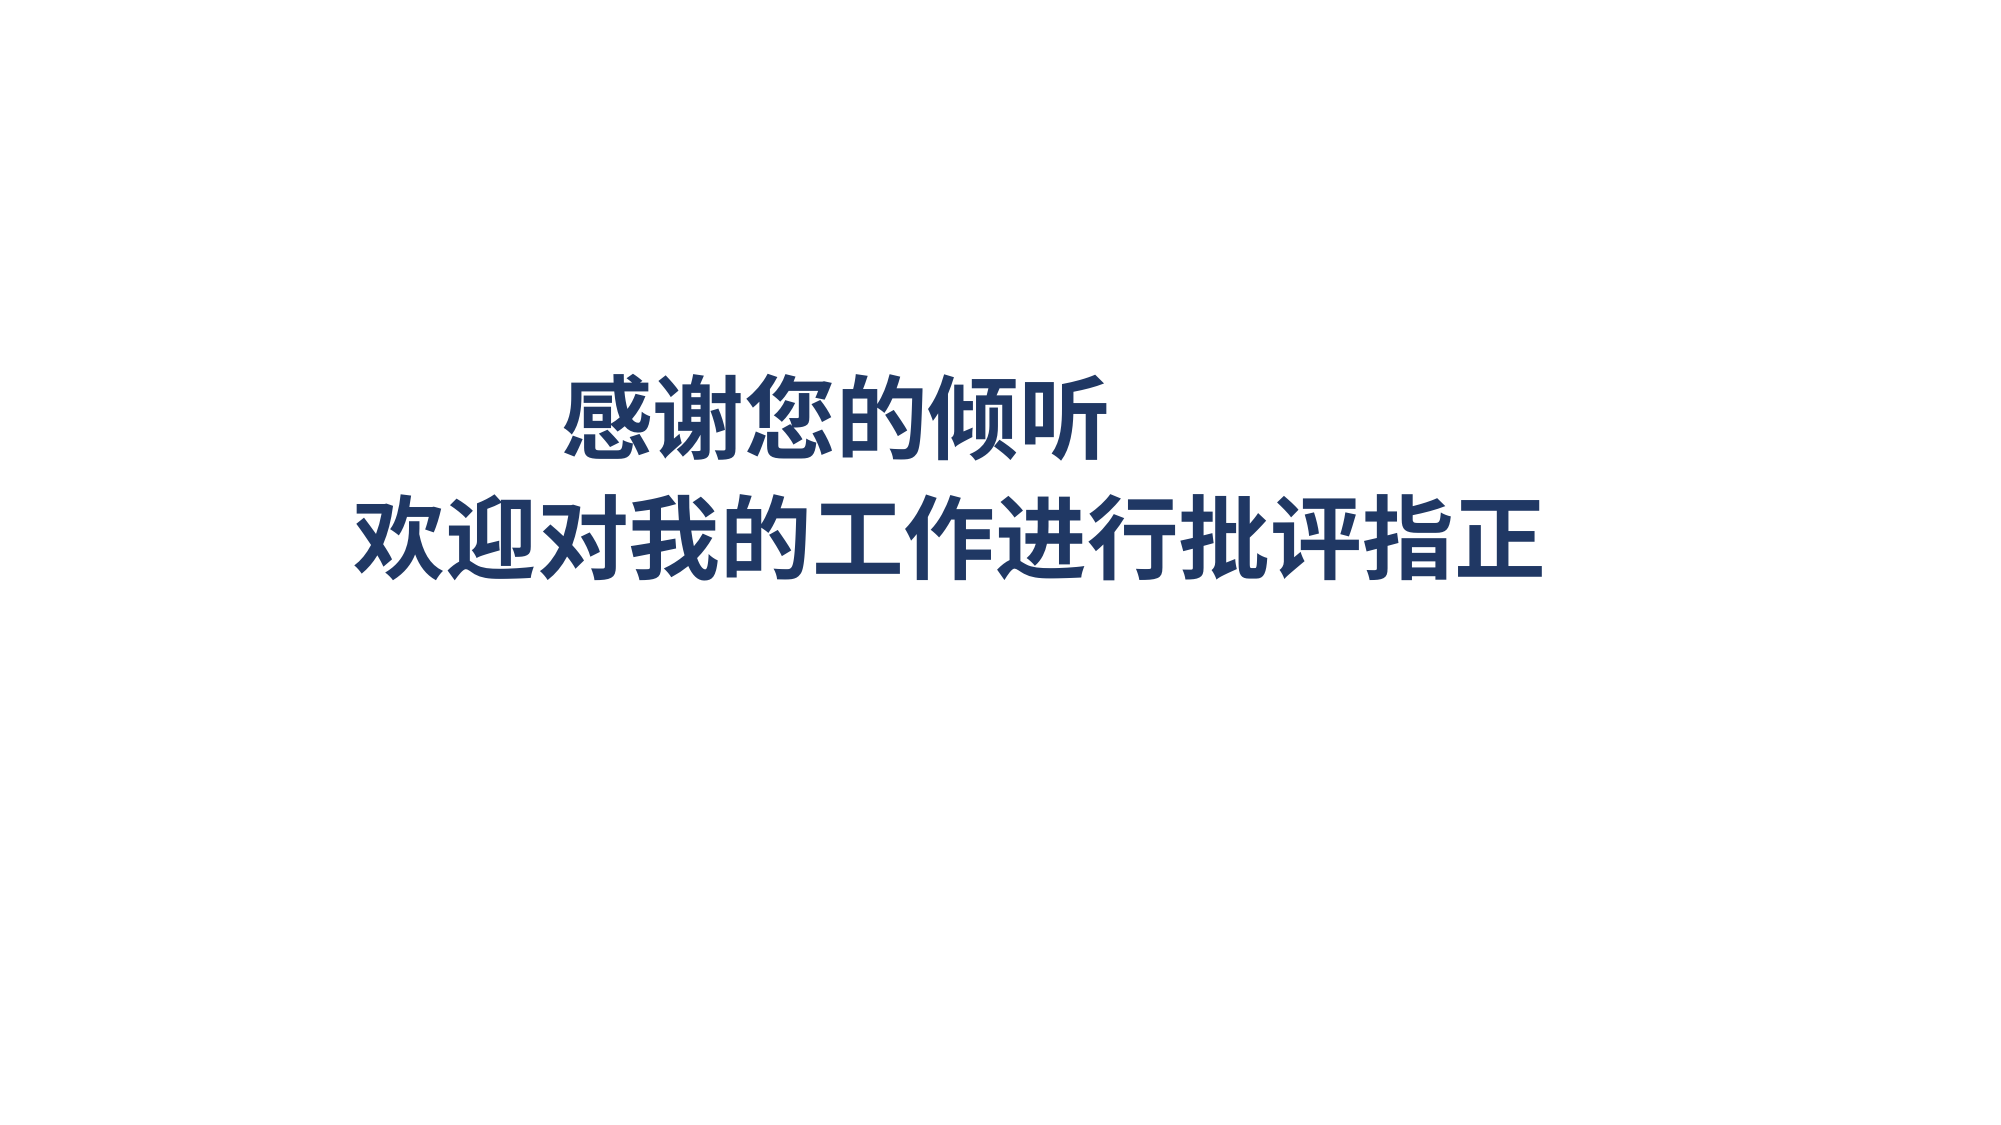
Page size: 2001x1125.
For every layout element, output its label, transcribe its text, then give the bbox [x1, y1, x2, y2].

list 感谢您的倾听 欢迎对我的工作进行批评指正 [109, 366, 1835, 1080]
